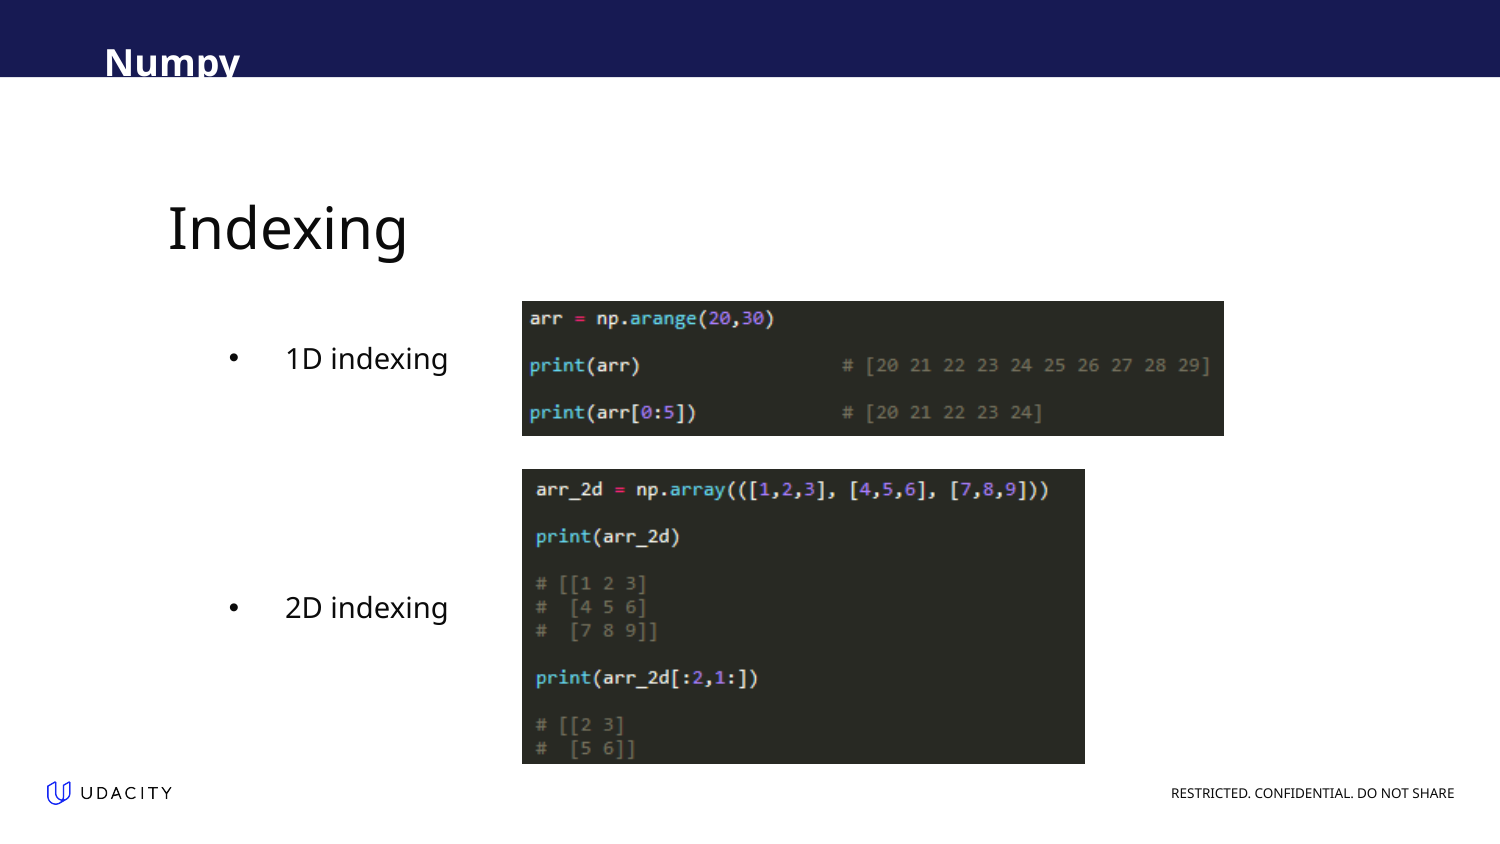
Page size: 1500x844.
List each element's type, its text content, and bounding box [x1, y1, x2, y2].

picture [522, 300, 1225, 436]
text_box 1D indexing [210, 335, 517, 418]
picture [522, 469, 1086, 764]
text_box 2D indexing [210, 584, 517, 668]
subtitle Numpy [103, 40, 1409, 77]
picture [47, 781, 172, 805]
title Indexing [169, 164, 776, 289]
text_box [699, 288, 1307, 354]
